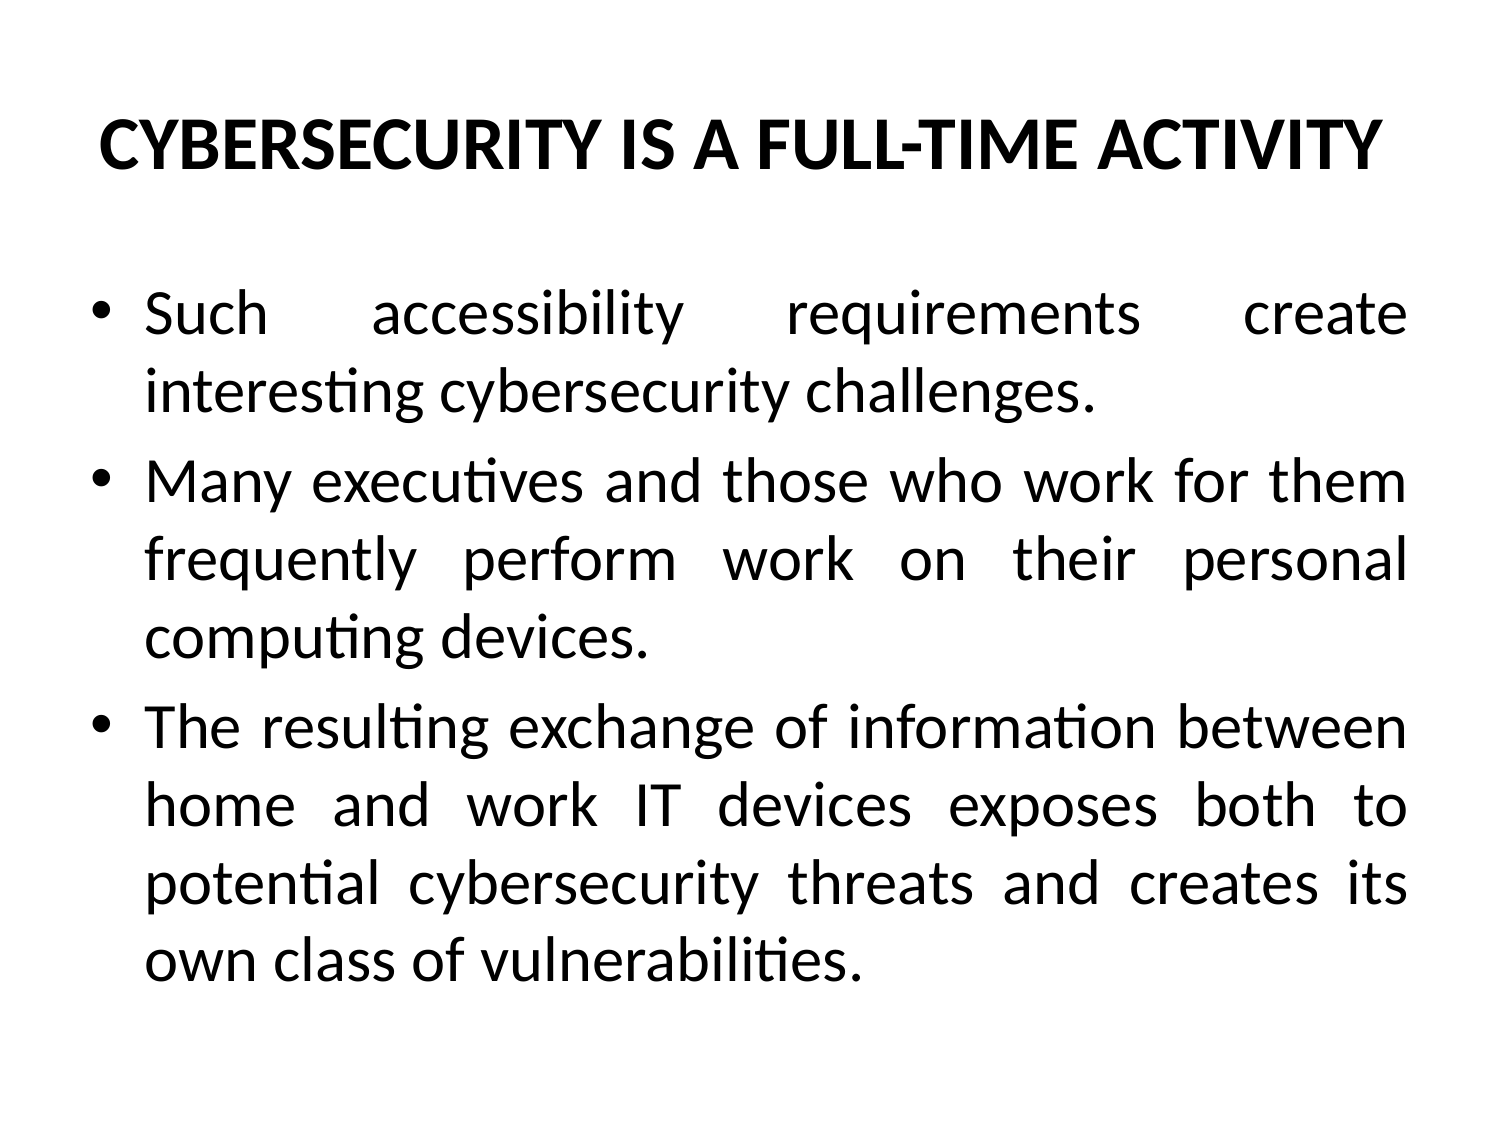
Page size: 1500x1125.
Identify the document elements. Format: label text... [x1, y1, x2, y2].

list Such accessibility requirements create interesting cybersecurity challenges. Many executives and those who work for them frequently perform work on their personal computing devices. The resulting exchange of information between home and work IT devices exposes both to potential cybersecurity threats and creates its own class of vulnerabilities. [75, 262, 1425, 1005]
title CYBERSECURITY IS A FULL-TIME ACTIVITY [75, 45, 1425, 233]
